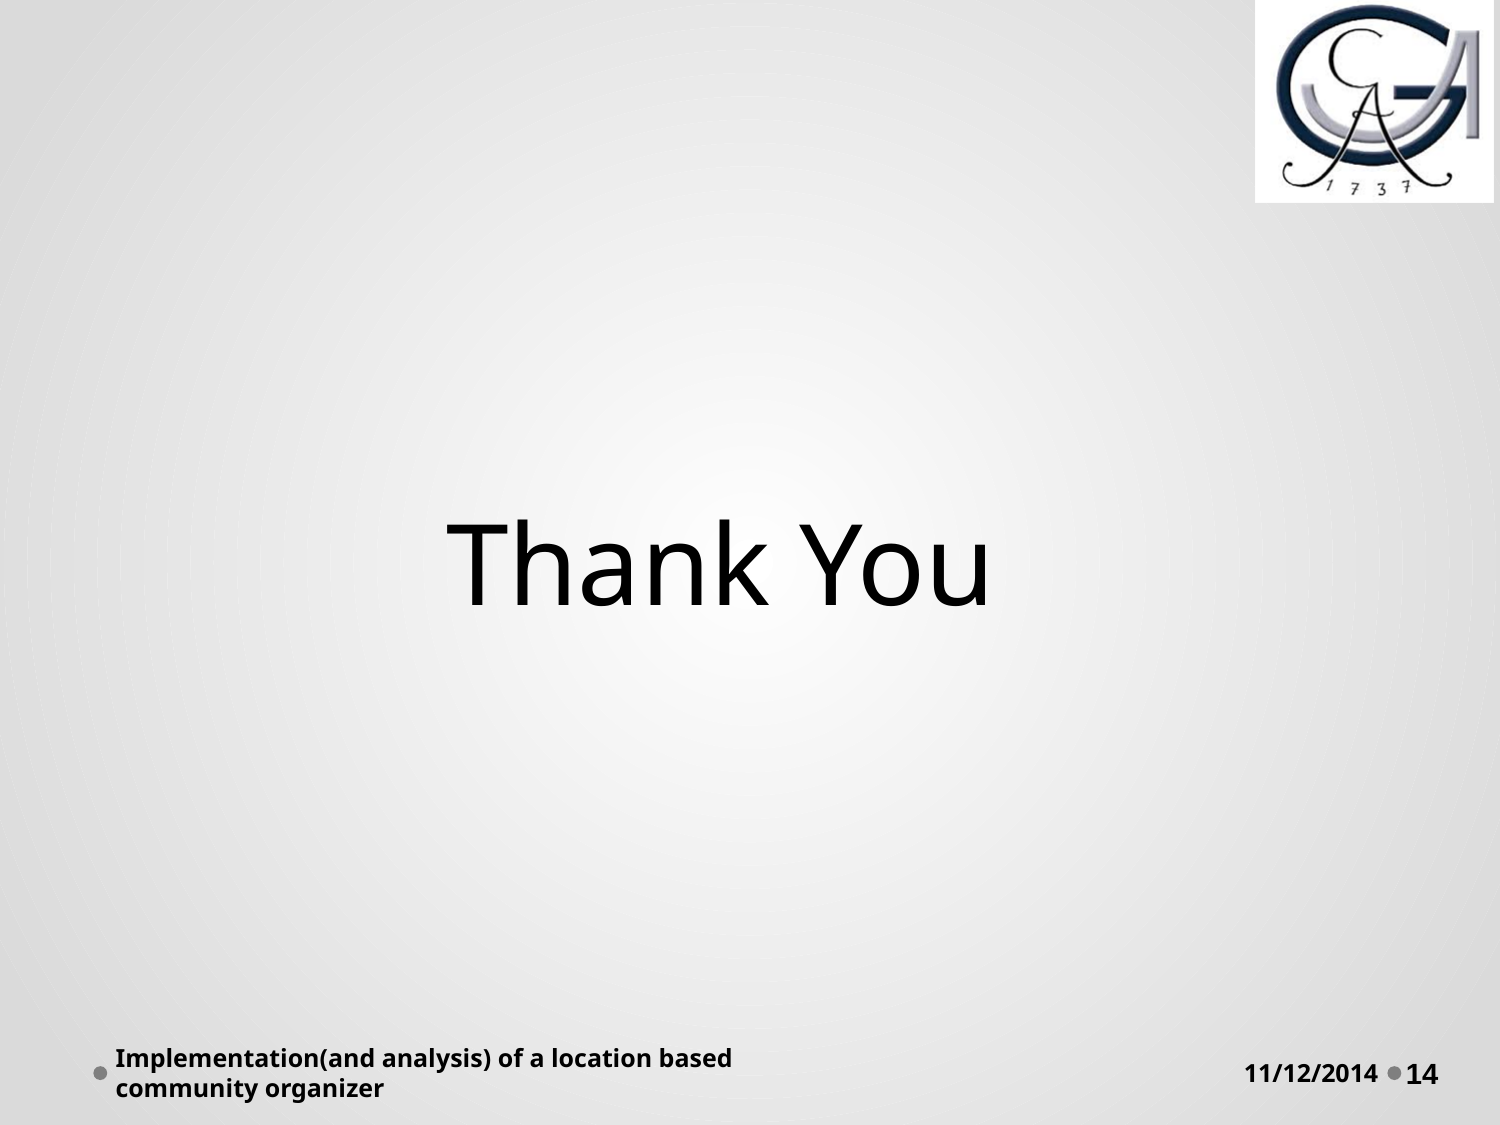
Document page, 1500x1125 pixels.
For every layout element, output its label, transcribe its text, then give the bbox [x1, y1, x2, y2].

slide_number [1043, 1042, 1386, 1103]
list Thank You [75, 262, 1425, 1005]
footer Implementation(and analysis) of a location based community organizer [108, 1042, 869, 1103]
slide_number ‹#› [1401, 1042, 1494, 1103]
picture [1254, 0, 1495, 204]
